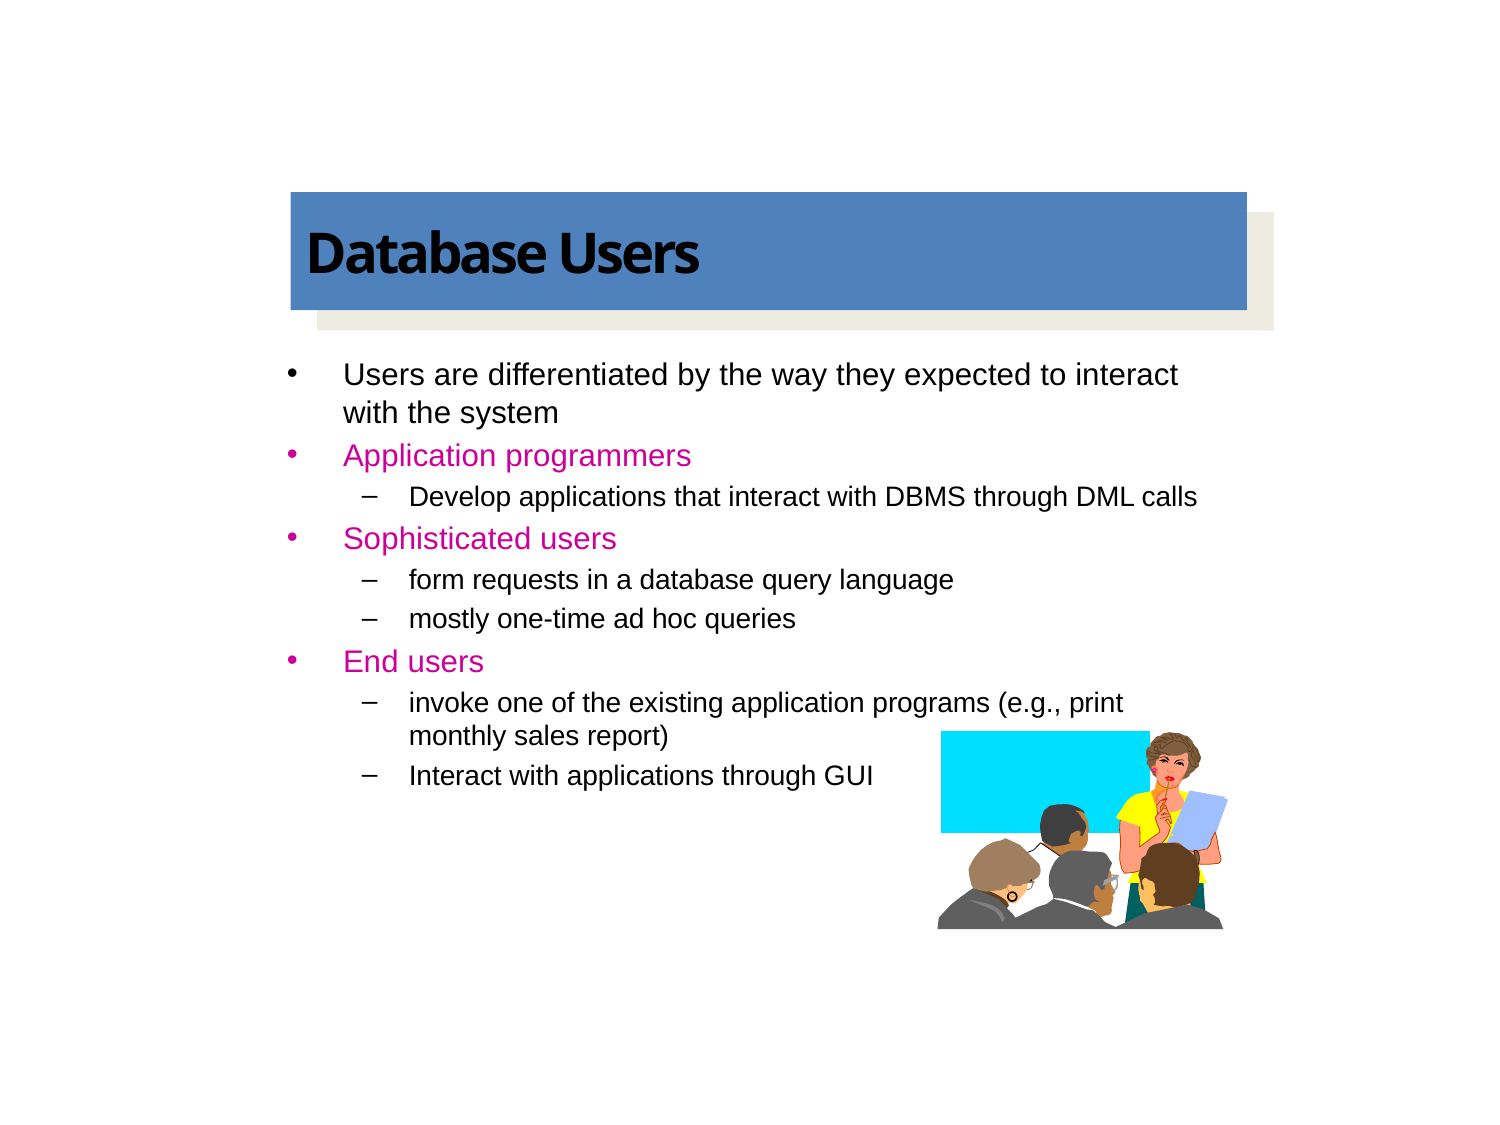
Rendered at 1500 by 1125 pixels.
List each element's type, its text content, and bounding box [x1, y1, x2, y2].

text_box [937, 731, 1229, 930]
title Database Users [290, 192, 1247, 311]
list Users are differentiated by the way they expected to interact with the system Application programmers Develop applications that interact with DBMS through DML calls Sophisticated users form requests in a database query language mostly one-time ad hoc queries End users invoke one of the existing application programs (e.g., print monthly sales report) Interact with applications through GUI [271, 346, 1229, 891]
